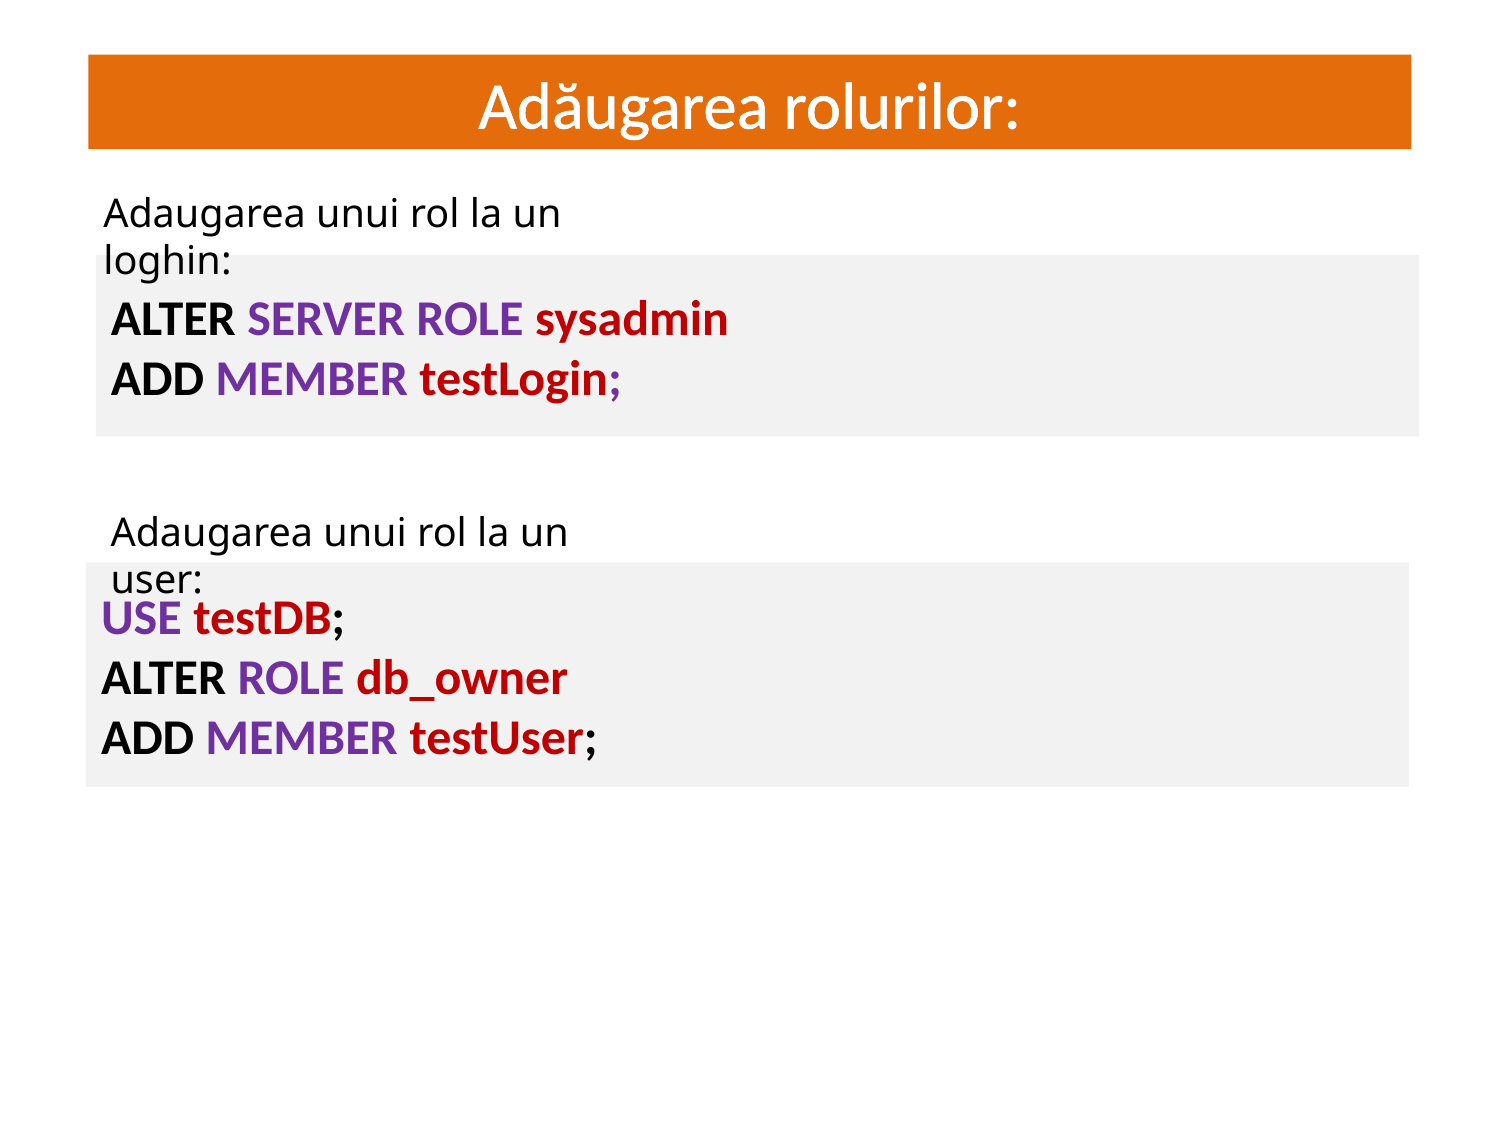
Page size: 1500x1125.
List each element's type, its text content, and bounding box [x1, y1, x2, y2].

text_box Adaugarea unui rol la un user: [95, 499, 644, 609]
text_box USE testDB; ALTER ROLE db_owner ADD MEMBER testUser; [85, 562, 1409, 787]
text_box Adăugarea rolurilor: [88, 54, 1412, 150]
text_box Adaugarea unui rol la un loghin: [88, 180, 703, 291]
text_box ALTER SERVER ROLE sysadmin ADD MEMBER testLogin; [95, 255, 1419, 437]
